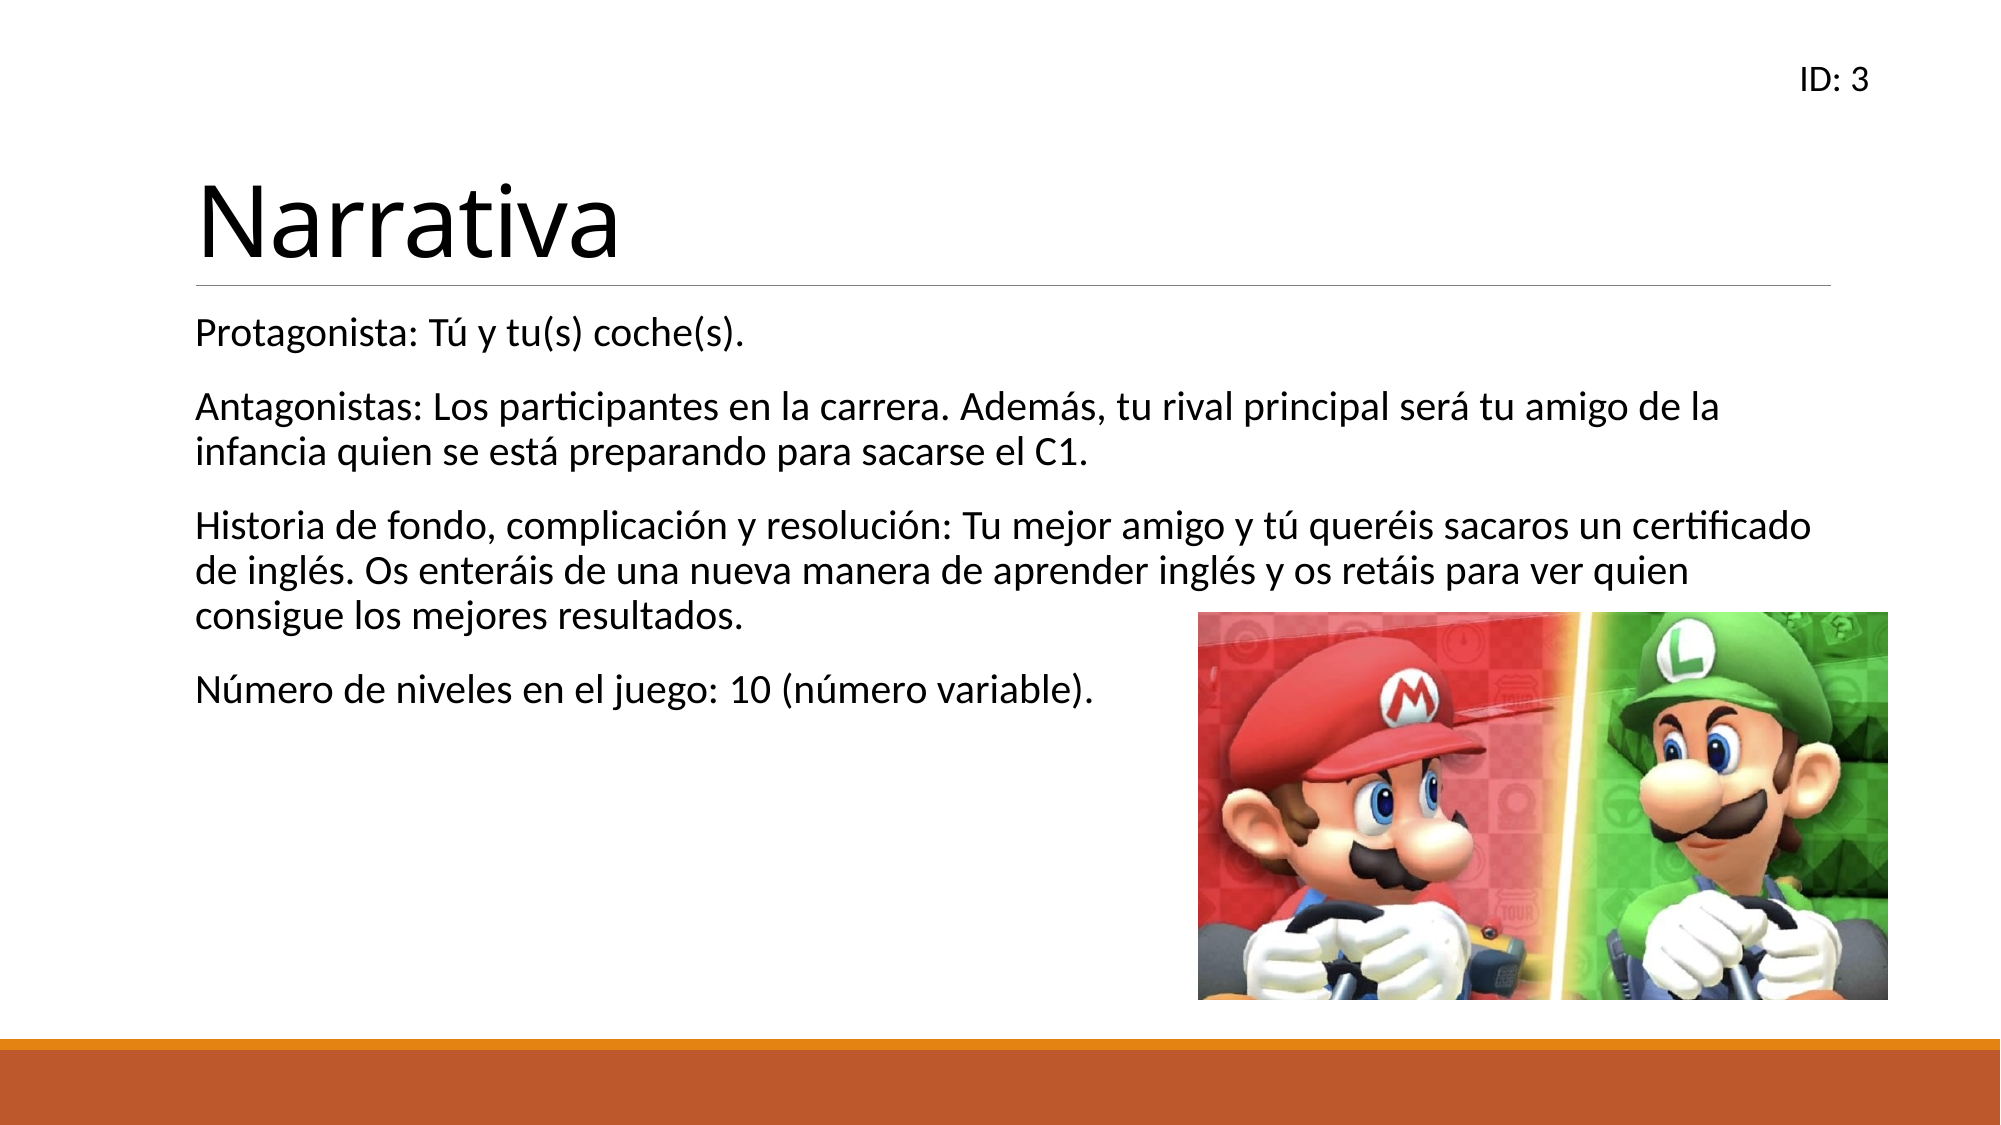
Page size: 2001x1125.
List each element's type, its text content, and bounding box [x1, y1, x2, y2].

list Protagonista: Tú y tu(s) coche(s). Antagonistas: Los participantes en la carrera. Además, tu rival principal será tu amigo de la infancia quien se está preparando para sacarse el C1. Historia de fondo, complicación y resolución: Tu mejor amigo y tú queréis sacaros un certificado de inglés. Os enteráis de una nueva manera de aprender inglés y os retáis para ver quien consigue los mejores resultados. Número de niveles en el juego: 10 (número variable). [180, 302, 1830, 963]
title Narrativa [180, 47, 1830, 285]
picture [1197, 611, 1888, 1000]
text_box ID: 3 [1784, 46, 1901, 107]
